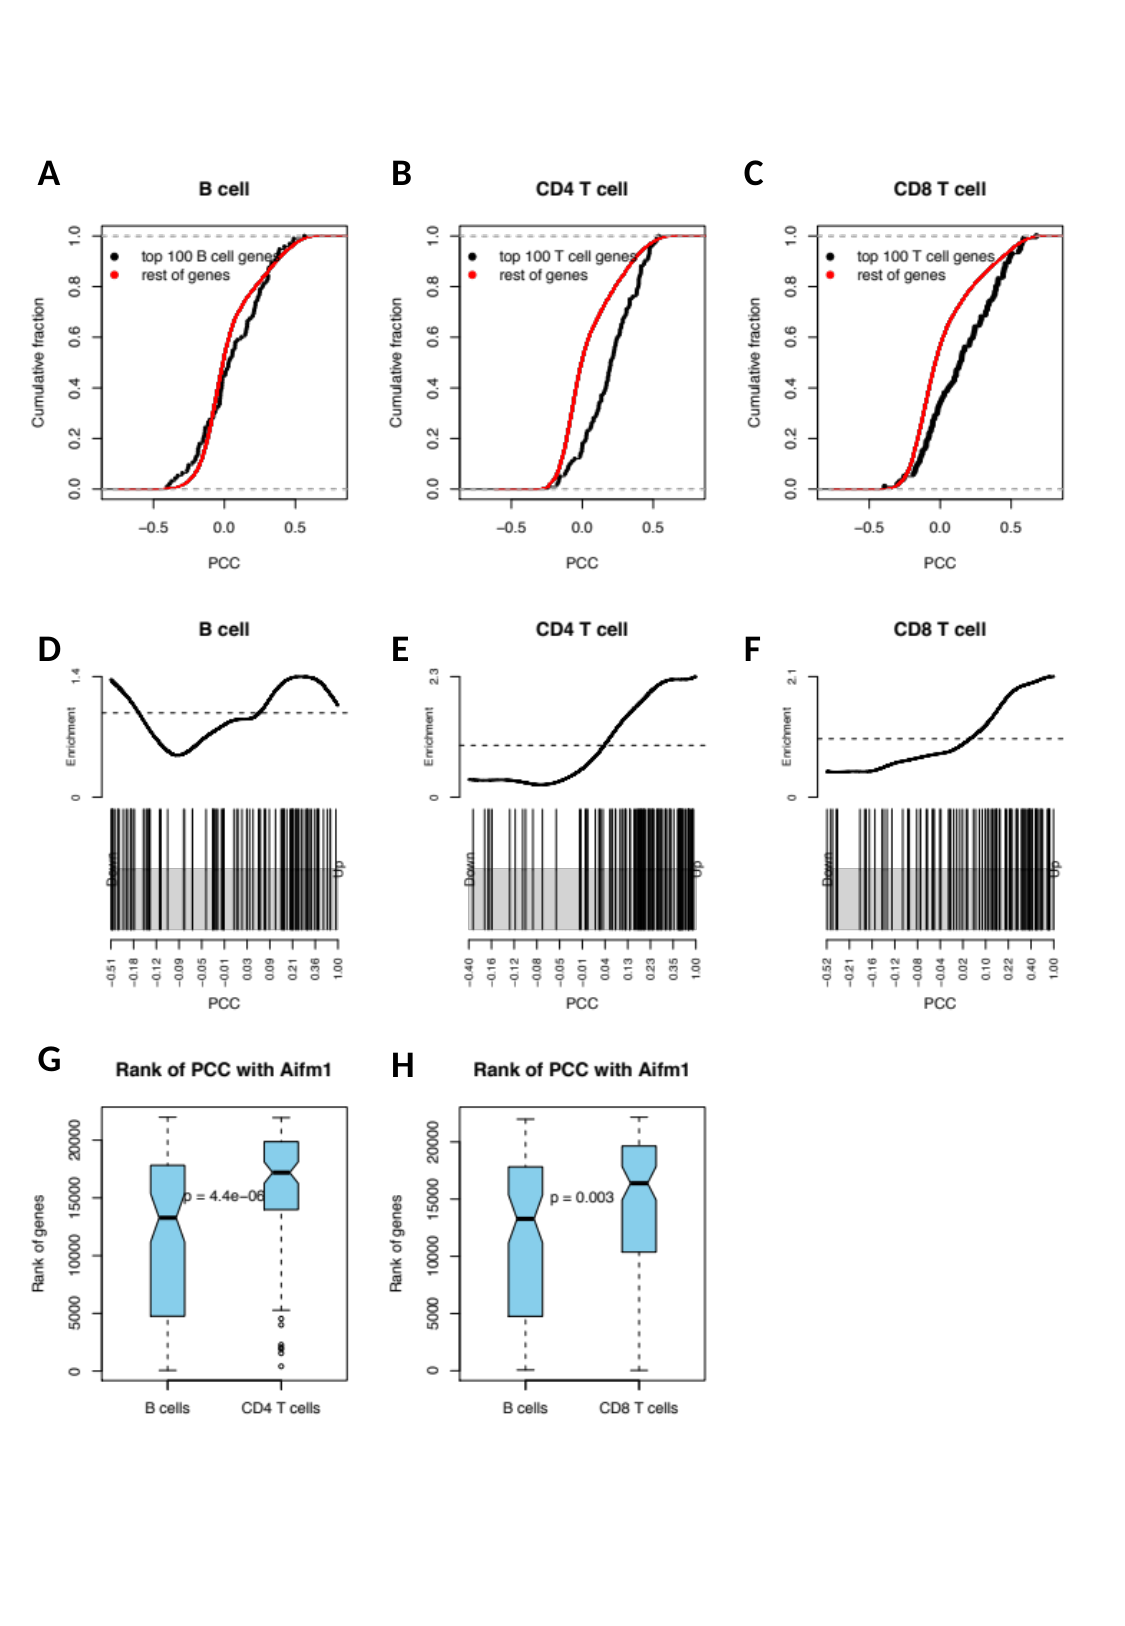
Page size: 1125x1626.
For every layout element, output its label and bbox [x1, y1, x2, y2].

picture [0, 124, 1125, 1498]
